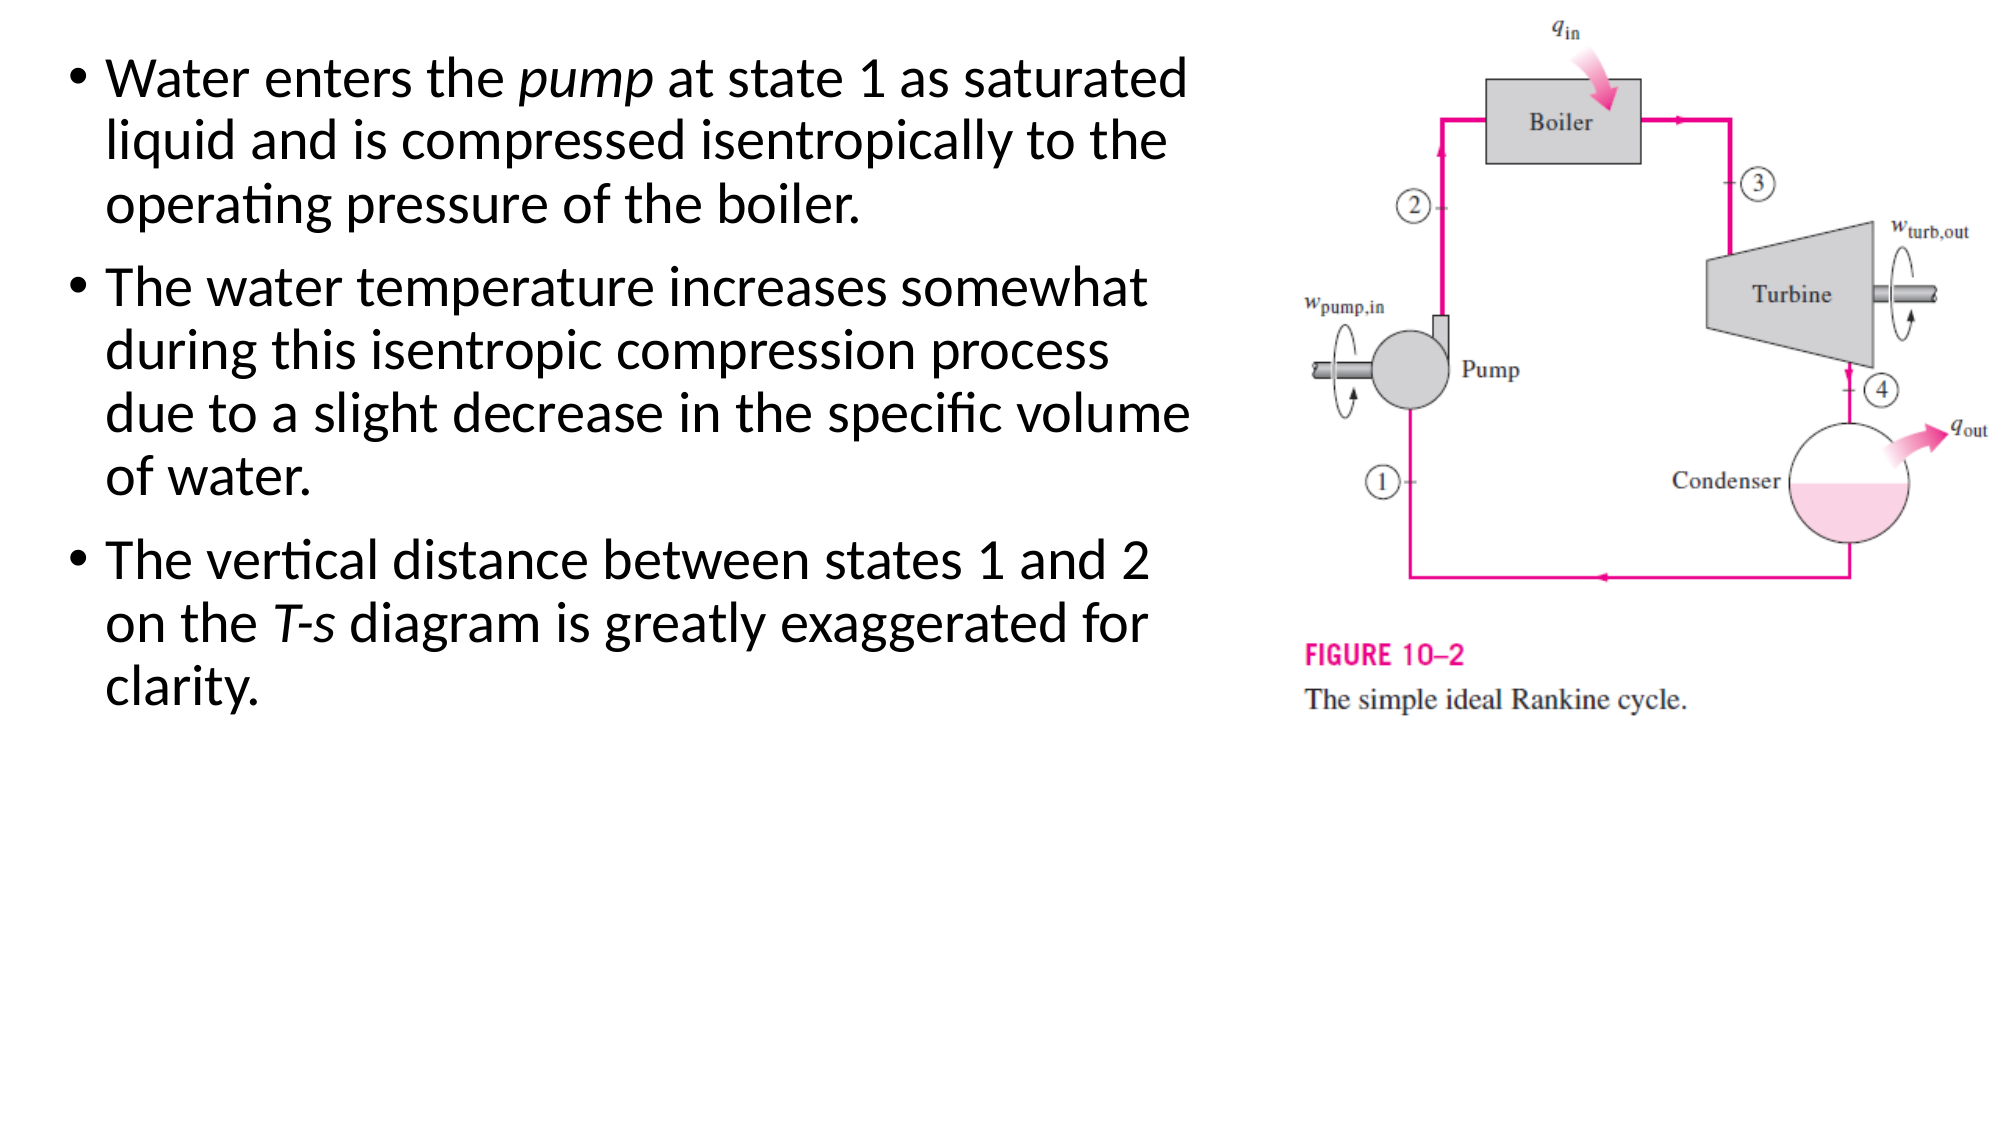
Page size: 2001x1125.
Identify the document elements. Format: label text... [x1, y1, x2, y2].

picture [1284, 0, 2000, 750]
list Water enters the pump at state 1 as saturated liquid and is compressed isentropically to the operating pressure of the boiler. The water temperature increases somewhat during this isentropic compression process due to a slight decrease in the specific volume of water. The vertical distance between states 1 and 2 on the T-s diagram is greatly exaggerated for clarity. [53, 39, 1219, 1115]
